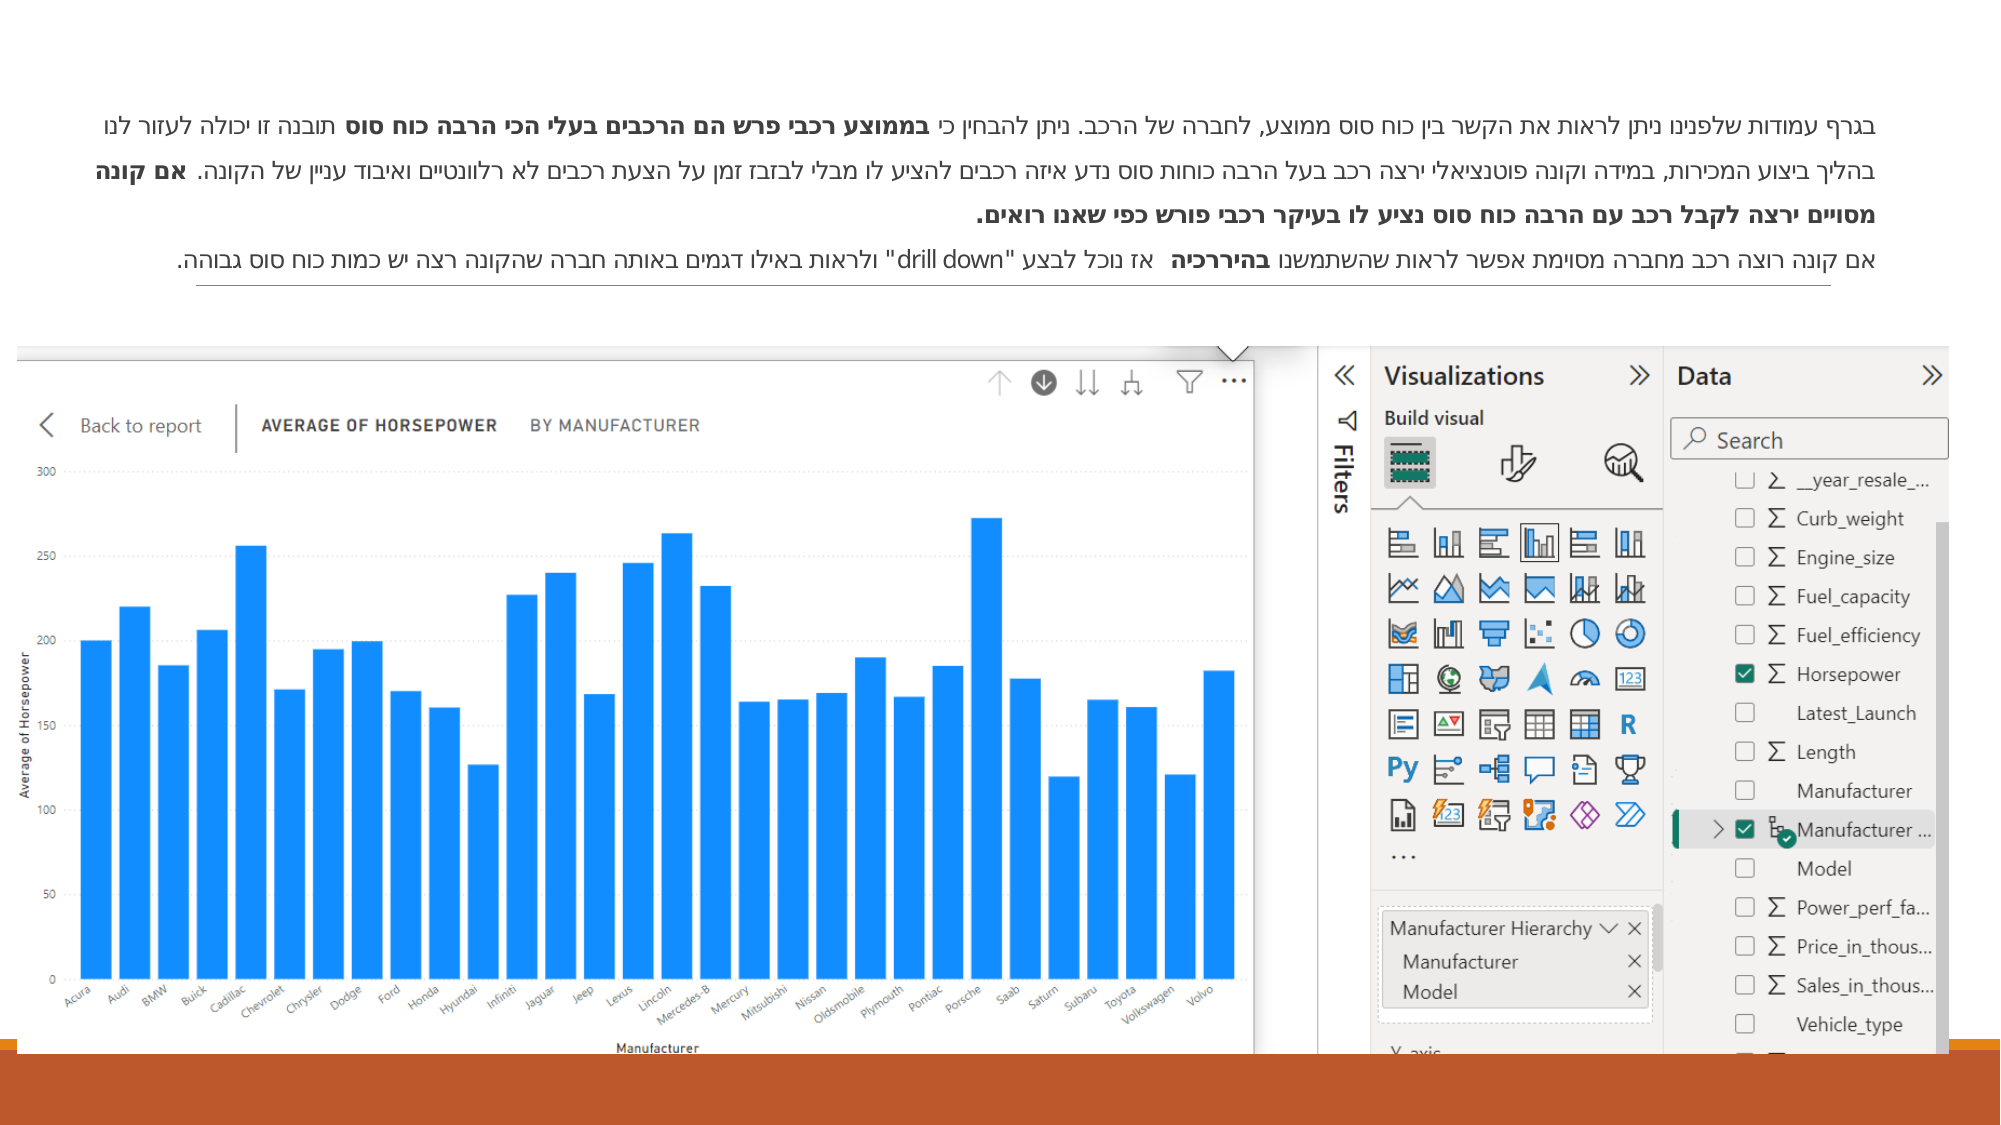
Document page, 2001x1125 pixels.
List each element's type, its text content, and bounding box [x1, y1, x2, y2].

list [16, 346, 1949, 1055]
title בגרף עמודות שלפנינו ניתן לראות את הקשר בין כוח סוס ממוצע, לחברה של הרכב. ניתן להבחין כי בממוצע רכבי פרש הם הרכבים בעלי הכי הרבה כוח סוס תובנה זו יכולה לעזור לנו בהליך ביצוע המכירות, במידה וקונה פוטנציאלי ירצה רכב בעל הרבה כוחות סוס נדע איזה רכבים להציע לו מבלי לבזבז זמן על הצעת רכבים לא רלוונטיים ואיבוד עניין של הקונה. אם קונה מסויים ירצה לקבל רכב עם הרבה כוח סוס נציע לו בעיקר רכבי פורש כפי שאנו רואים. אם קונה רוצה רכב מחברה מסוימת אפשר לראות שהשתמשנו בהיררכיה אז נוכל לבצע "drill down" ולראות באילו דגמים באותה חברה שהקונה רצה יש כמות כוח סוס גבוהה. [73, 18, 1893, 282]
